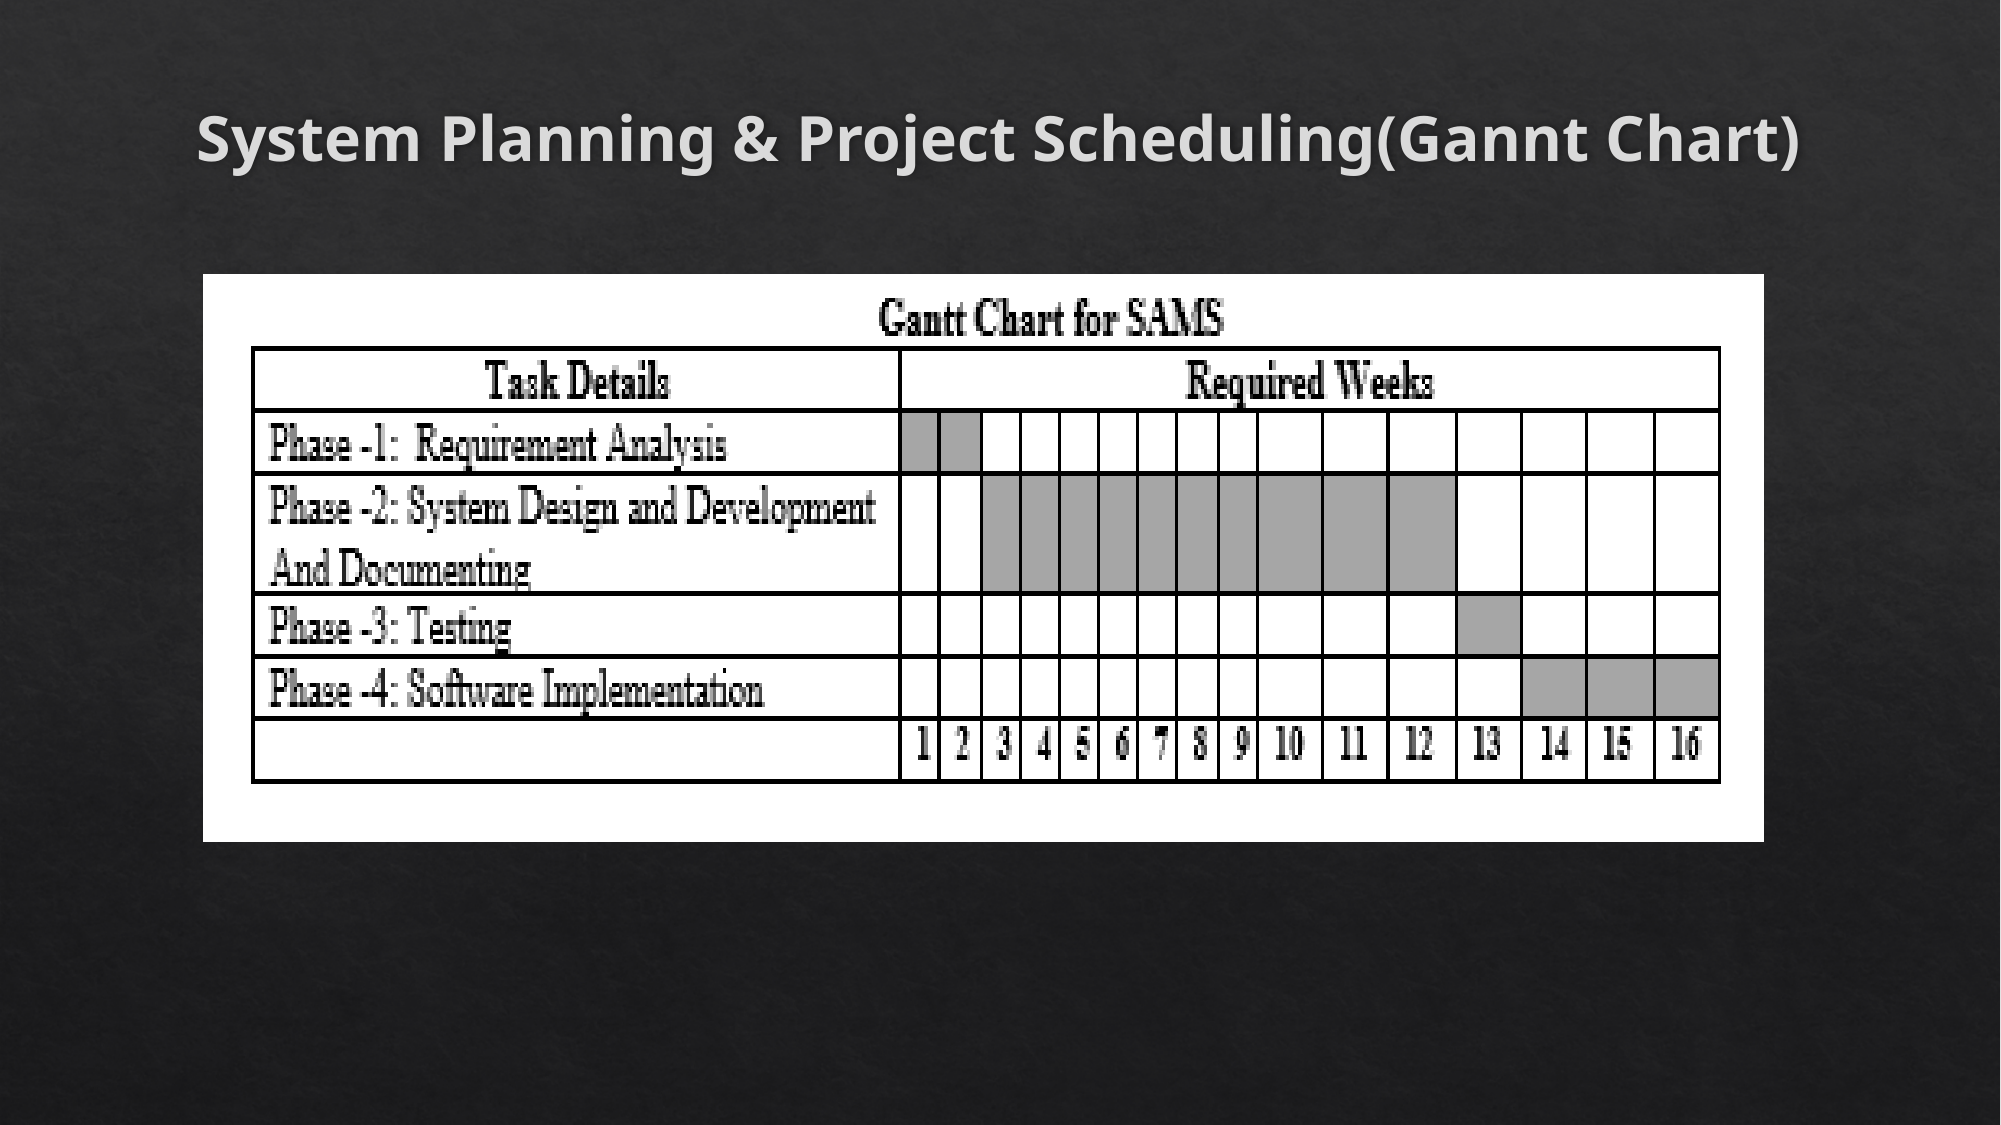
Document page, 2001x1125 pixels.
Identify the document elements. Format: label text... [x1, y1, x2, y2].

title System Planning & Project Scheduling(Gannt Chart) [137, 59, 1863, 213]
picture [202, 274, 1764, 842]
